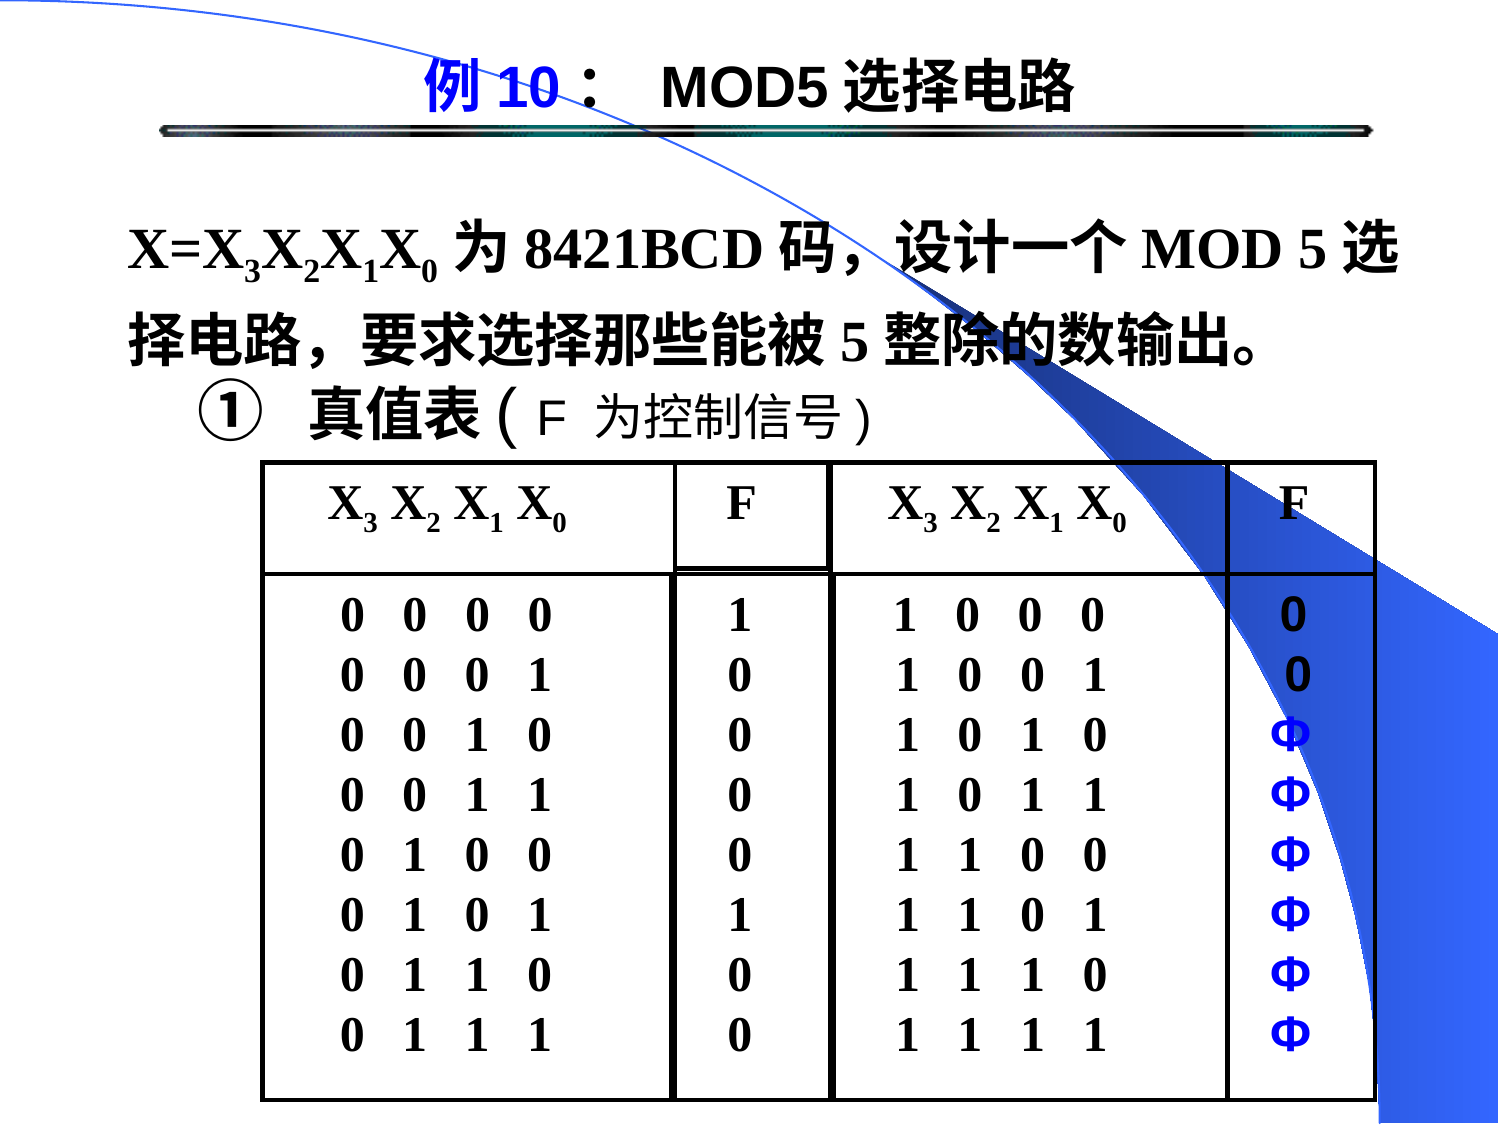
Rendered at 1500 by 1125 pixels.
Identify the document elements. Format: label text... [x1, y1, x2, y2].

text_box ① 真值表( F 为控制信号) [183, 361, 1114, 457]
text_box X=X3X2X1X0为8421BCD码，设计一个MOD 5选择电路，要求选择那些能被5整除的数输出。 [112, 186, 1438, 352]
text_box 例10： MOD5选择电路 [0, 42, 1500, 127]
picture [159, 125, 1377, 138]
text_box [262, 462, 1376, 1101]
